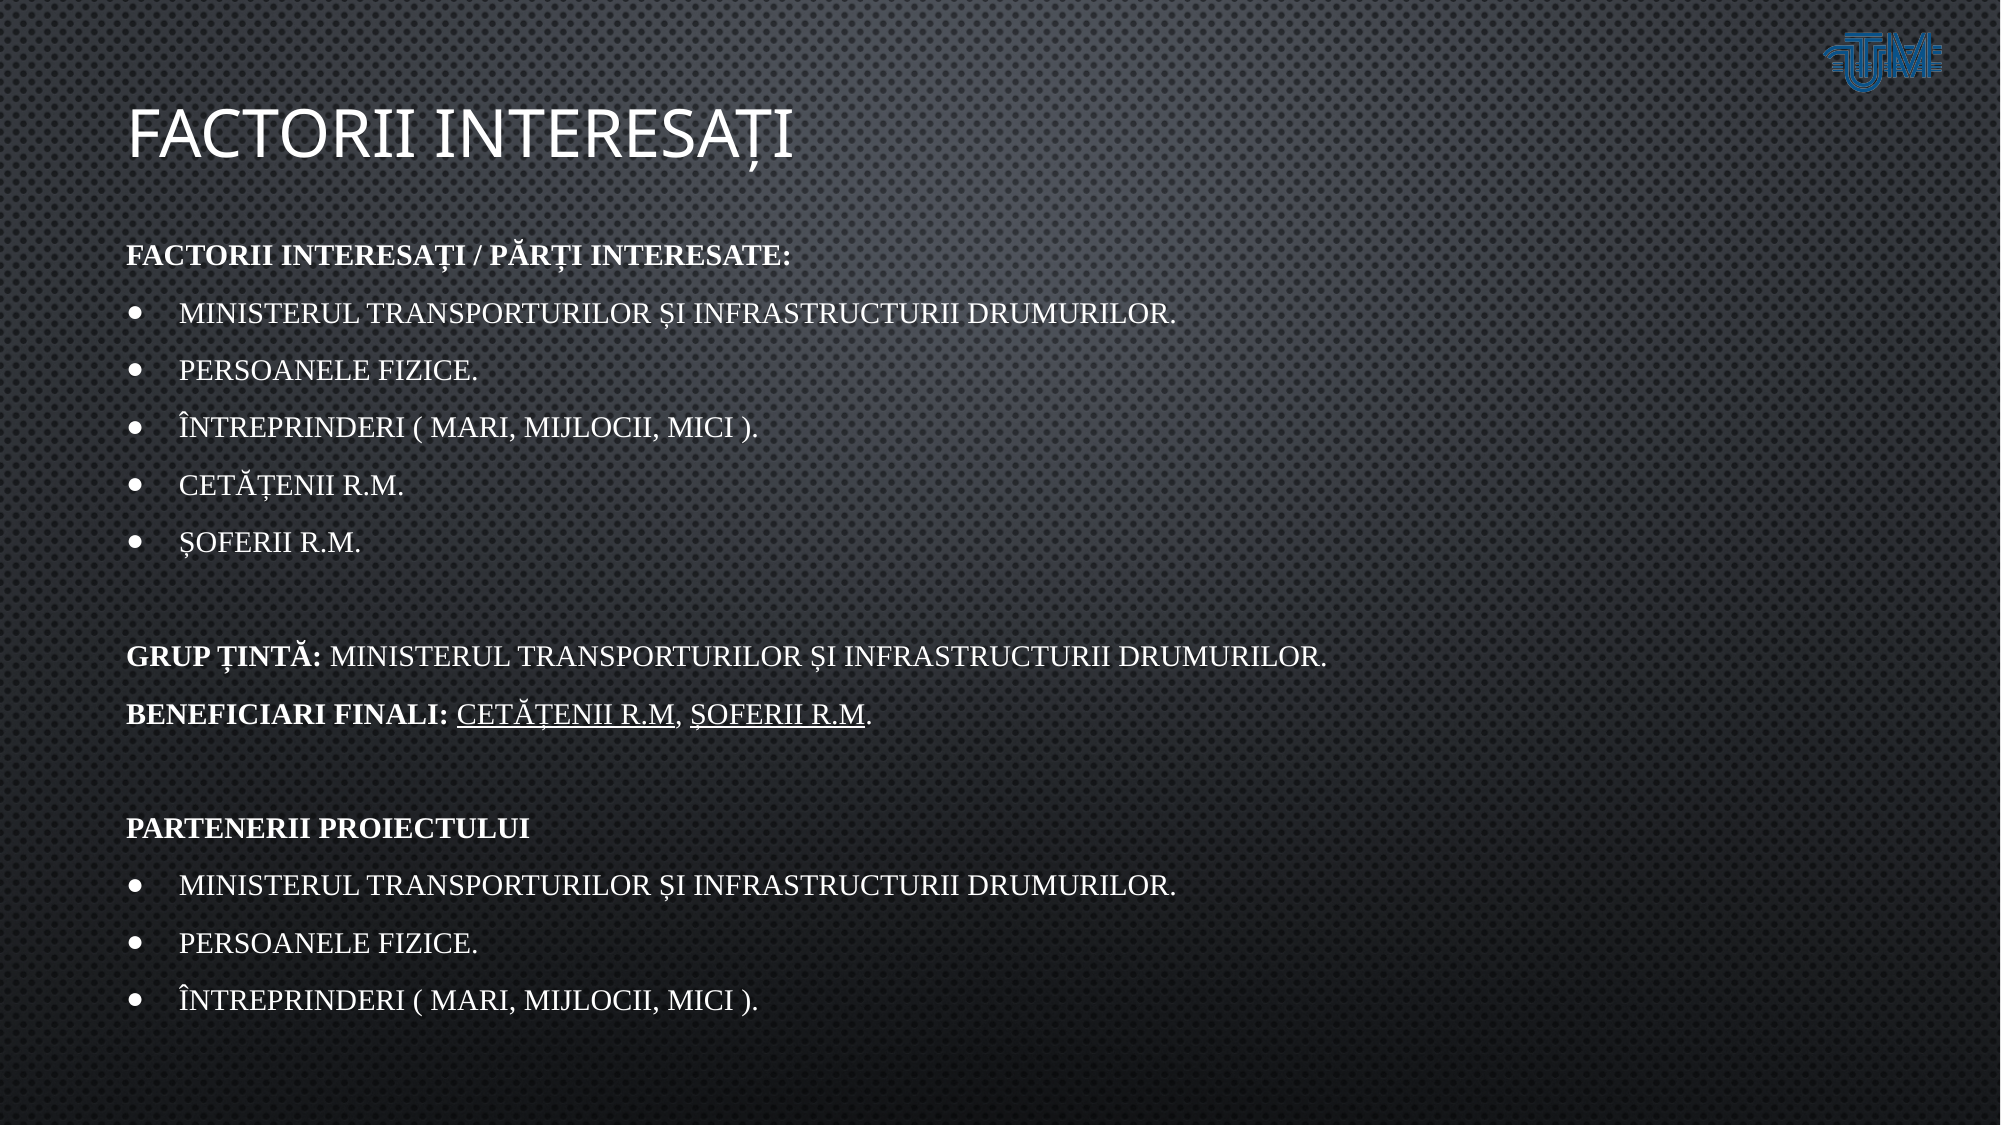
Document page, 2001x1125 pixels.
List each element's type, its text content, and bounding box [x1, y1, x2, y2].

list Factorii interesați / Părți interesate: Ministerul Transporturilor și Infrastructurii Drumurilor. Persoanele fizice. Întreprinderi ( mari, mijlocii, mici ). Cetățenii R.M. Șoferii R.M. Grup țintă: Ministerul Transporturilor și Infrastructurii Drumurilor. Beneficiari finali: Cetățenii R.M, șoferii R.M. Partenerii proiectului Ministerul Transporturilor și Infrastructurii Drumurilor. Persoanele fizice. Întreprinderi ( mari, mijlocii, mici ). [111, 222, 1522, 1025]
title Factorii interesați [111, 69, 1522, 193]
picture [1811, 24, 1947, 101]
